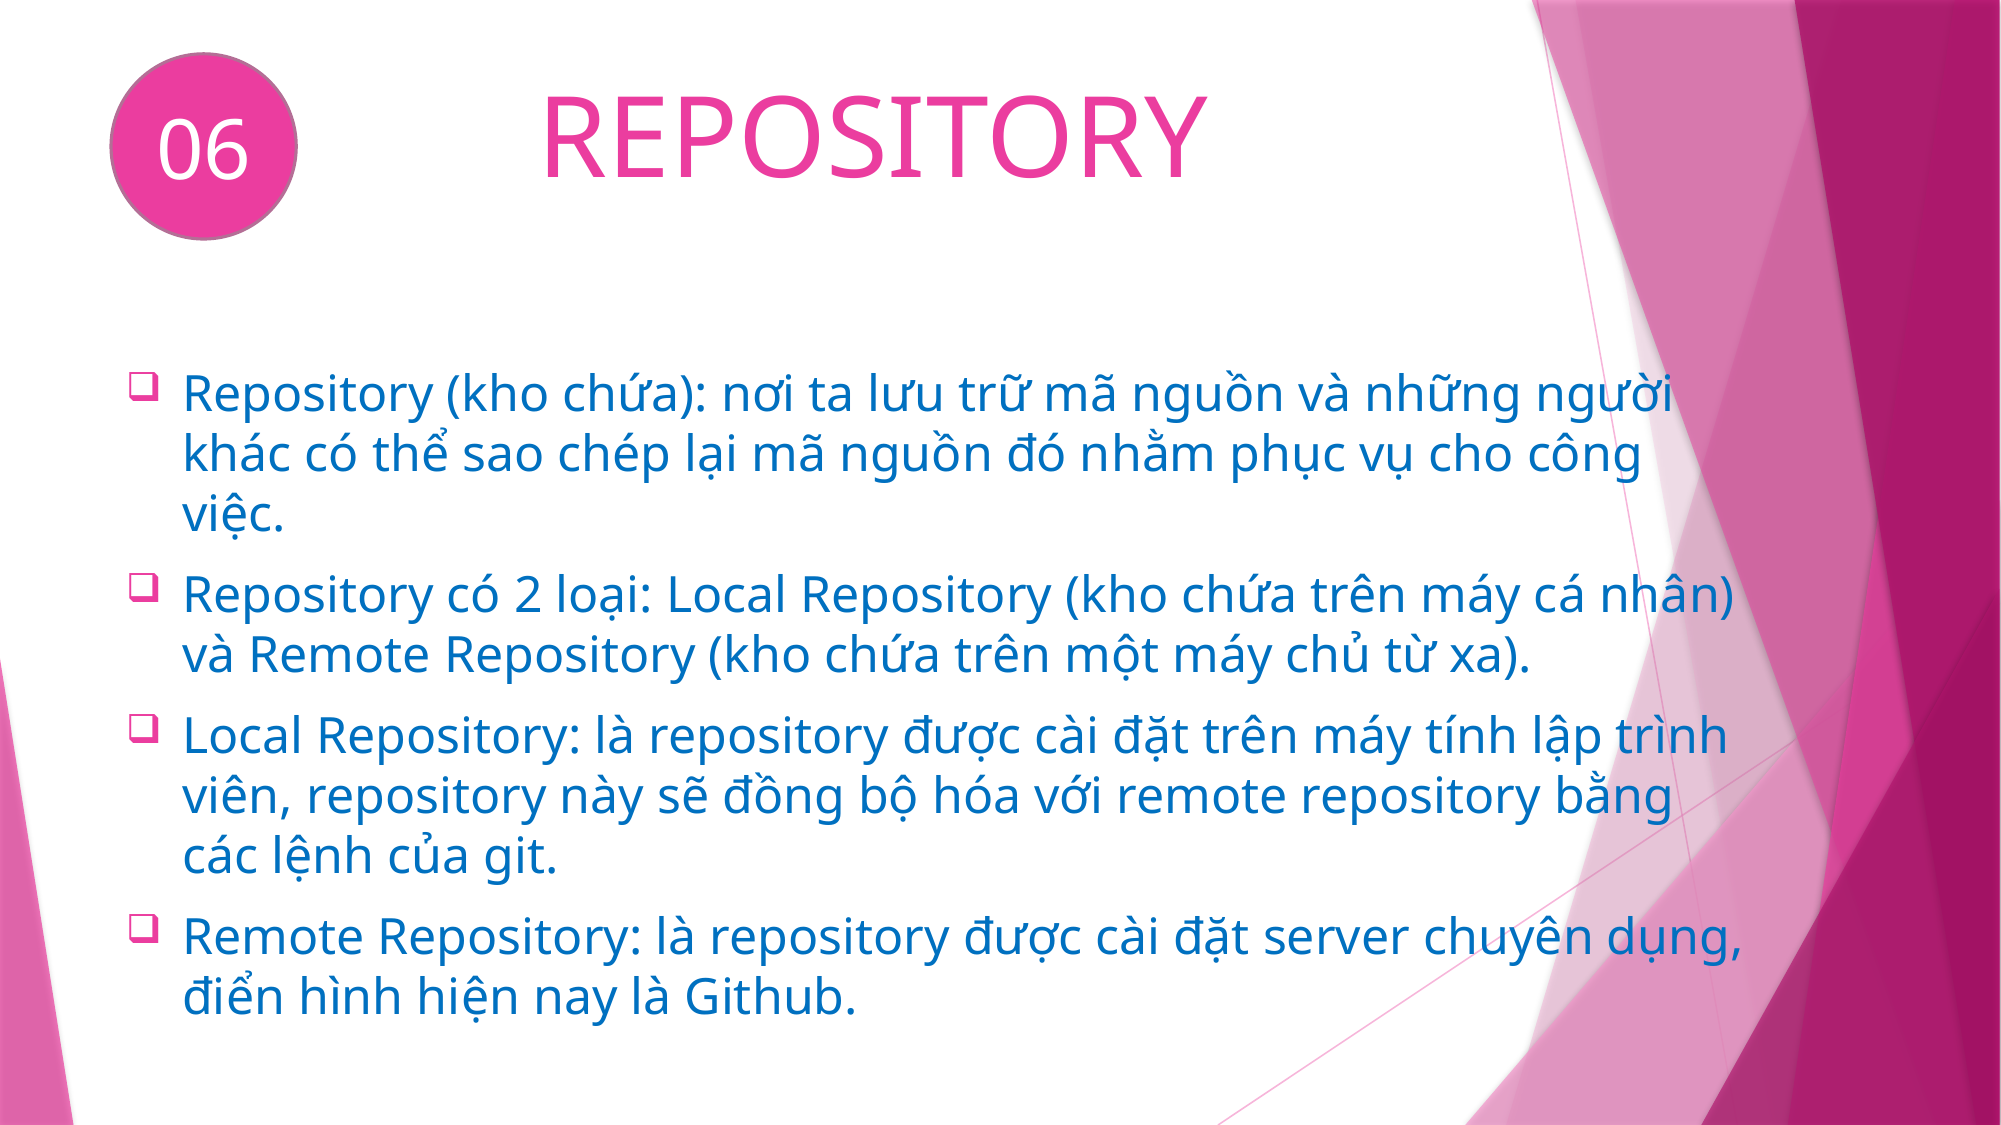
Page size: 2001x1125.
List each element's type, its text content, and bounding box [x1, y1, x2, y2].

list Repository (kho chứa): nơi ta lưu trữ mã nguồn và những người khác có thể sao chép lại mã nguồn đó nhằm phục vụ cho công việc. Repository có 2 loại: Local Repository (kho chứa trên máy cá nhân) và Remote Repository (kho chứa trên một máy chủ từ xa). Local Repository: là repository được cài đặt trên máy tính lập trình viên, repository này sẽ đồng bộ hóa với remote repository bằng các lệnh của git. Remote Repository: là repository được cài đặt server chuyên dụng, điển hình hiện nay là Github. [111, 354, 1763, 992]
text_box 06 [109, 52, 298, 241]
title REPOSITORY [522, 57, 1394, 243]
